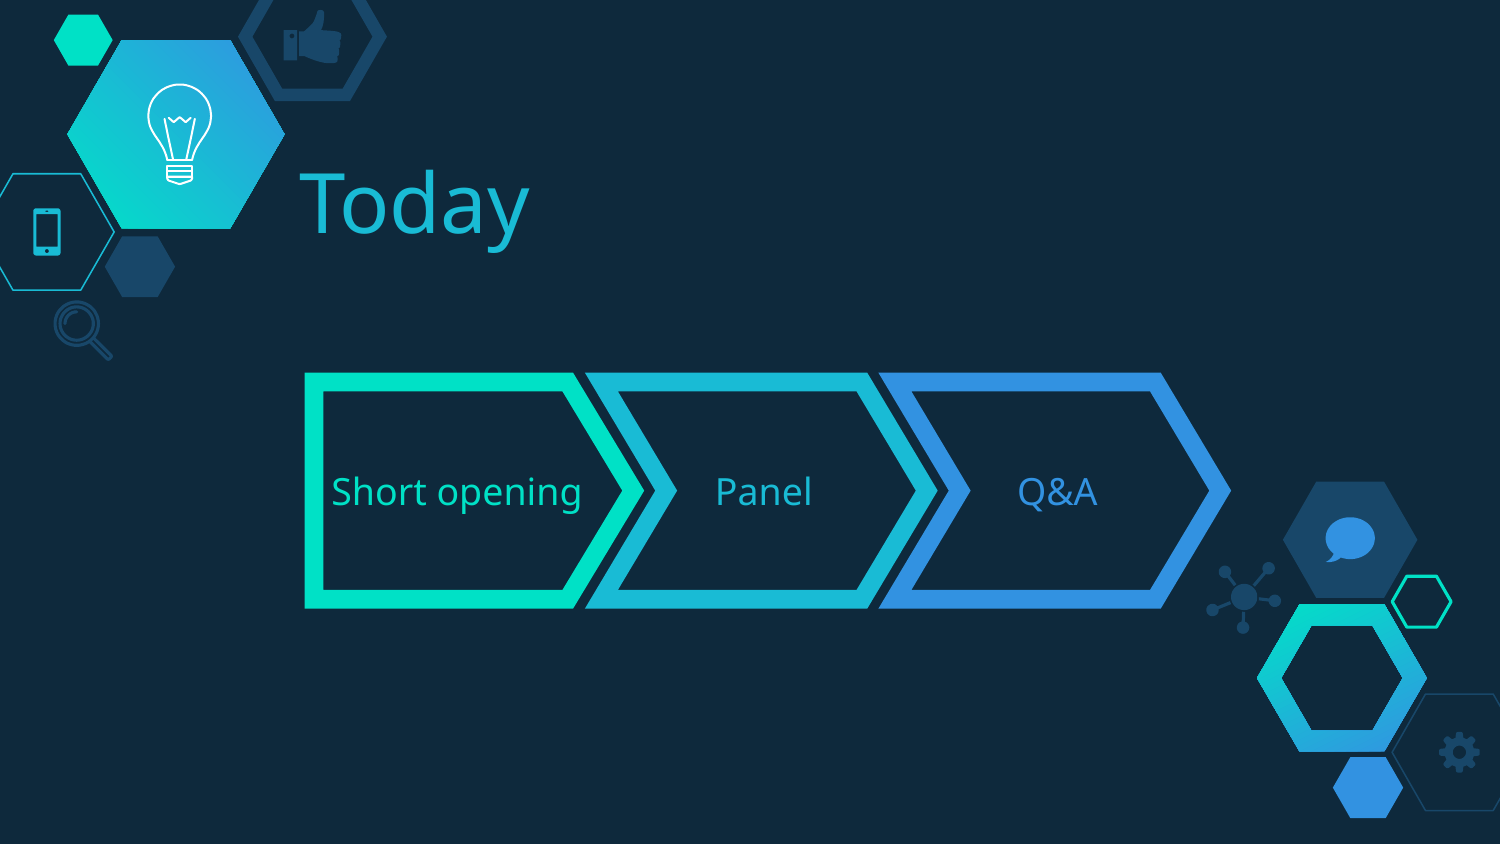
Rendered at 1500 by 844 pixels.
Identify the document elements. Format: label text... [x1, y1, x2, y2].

text_box Q&A [894, 381, 1221, 600]
text_box Panel [601, 381, 927, 600]
text_box Short opening [313, 381, 634, 600]
title Today [284, 134, 1096, 241]
